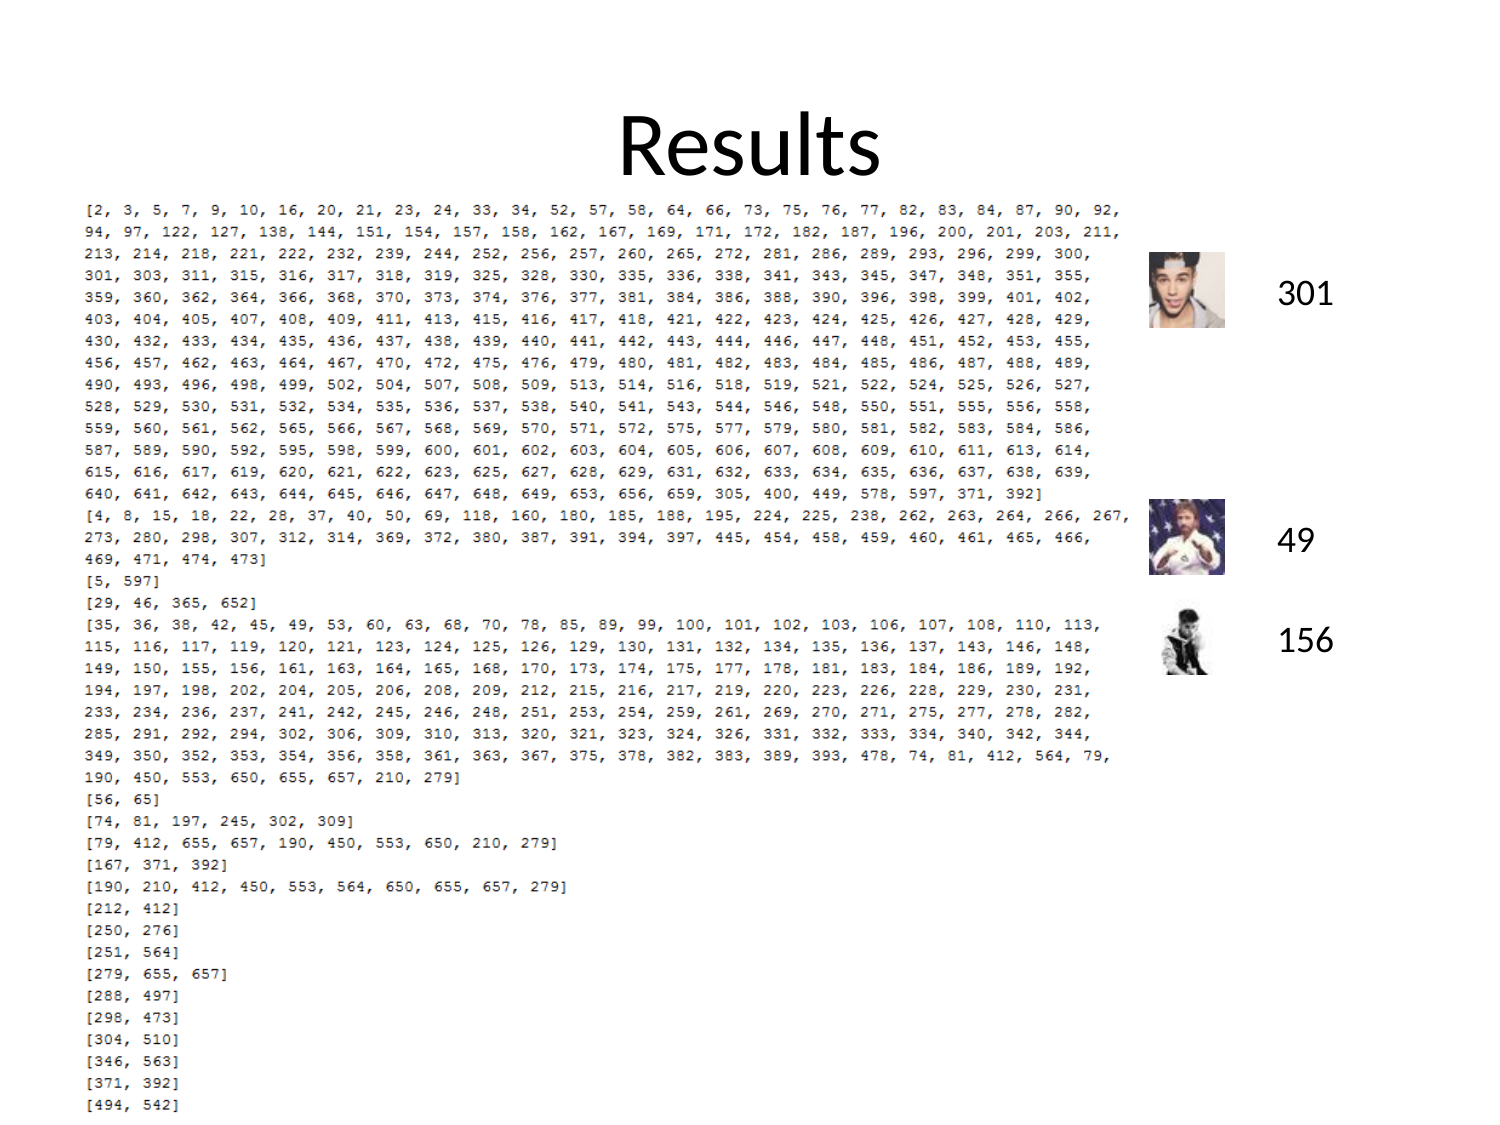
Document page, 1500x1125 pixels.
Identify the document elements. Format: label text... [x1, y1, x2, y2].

picture [1149, 599, 1226, 676]
picture [1149, 252, 1226, 329]
picture [82, 199, 1134, 1117]
picture [1149, 499, 1226, 576]
text_box 301 [1262, 260, 1400, 320]
title Results [75, 45, 1425, 233]
text_box 156 [1262, 607, 1400, 667]
text_box 49 [1262, 507, 1400, 567]
